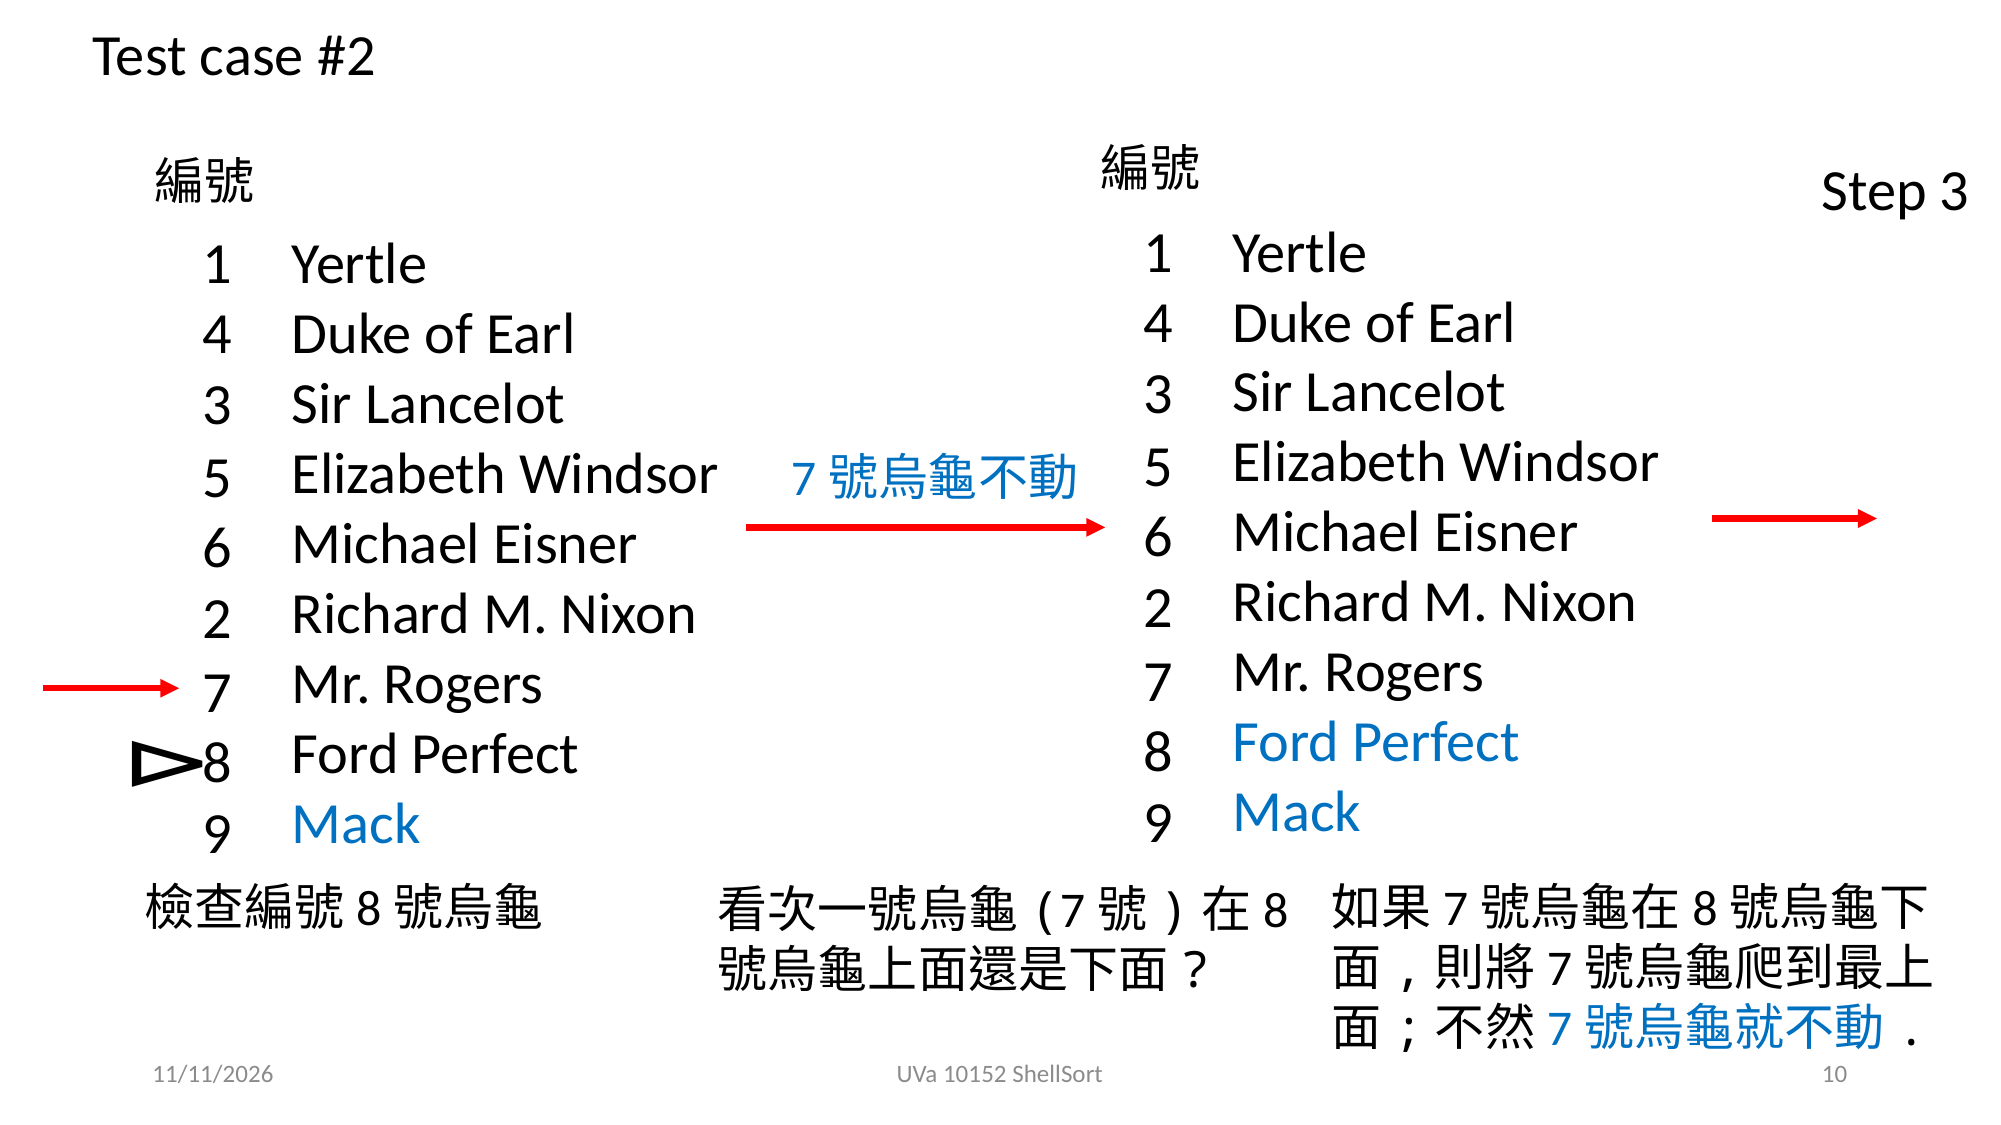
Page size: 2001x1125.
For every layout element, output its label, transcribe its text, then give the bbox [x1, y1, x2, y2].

slide_number 10 [1412, 1063, 1863, 1103]
text_box Yertle Duke of Earl Sir Lancelot Elizabeth Windsor Michael Eisner Richard M. Nixon Mr. Rogers Ford Perfect Mack [277, 217, 794, 863]
text_box 6 [187, 502, 247, 572]
text_box 1 [1128, 206, 1188, 276]
text_box 編號 [1085, 129, 1230, 204]
footer UVa 10152 ShellSort [662, 1042, 1338, 1103]
text_box Yertle Duke of Earl Sir Lancelot Elizabeth Windsor Michael Eisner Richard M. Nixon Mr. Rogers Ford Perfect Mack [1217, 206, 1734, 851]
text_box 4 [1128, 276, 1188, 347]
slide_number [137, 1042, 588, 1103]
text_box 2 [187, 572, 247, 646]
text_box 5 [187, 431, 247, 502]
text_box 3 [1128, 347, 1188, 420]
text_box 7 [1128, 635, 1188, 705]
text_box 看次一號烏龜(7號)在8號烏龜上面還是下面? [703, 869, 1316, 1005]
text_box 編號 [139, 141, 284, 217]
text_box 3 [187, 358, 247, 431]
text_box 9 [1128, 776, 1188, 862]
text_box 6 [1128, 490, 1188, 561]
text_box 5 [1128, 420, 1188, 490]
text_box 4 [187, 288, 247, 358]
text_box 7 [187, 646, 247, 717]
text_box 8 [187, 717, 247, 787]
text_box 7號烏龜不動 [794, 438, 1122, 513]
text_box 如果7號烏龜在8號烏龜下面,則將7號烏龜爬到最上面;不然7號烏龜就不動. [1316, 867, 1959, 1063]
text_box 8 [1128, 705, 1188, 776]
text_box 檢查編號8號烏龜 [10, 868, 677, 943]
text_box Test case #2 [78, 9, 394, 94]
text_box Step 3 [1806, 144, 2000, 230]
text_box 2 [1128, 561, 1188, 635]
text_box 1 [187, 217, 247, 288]
text_box 9 [187, 787, 247, 873]
